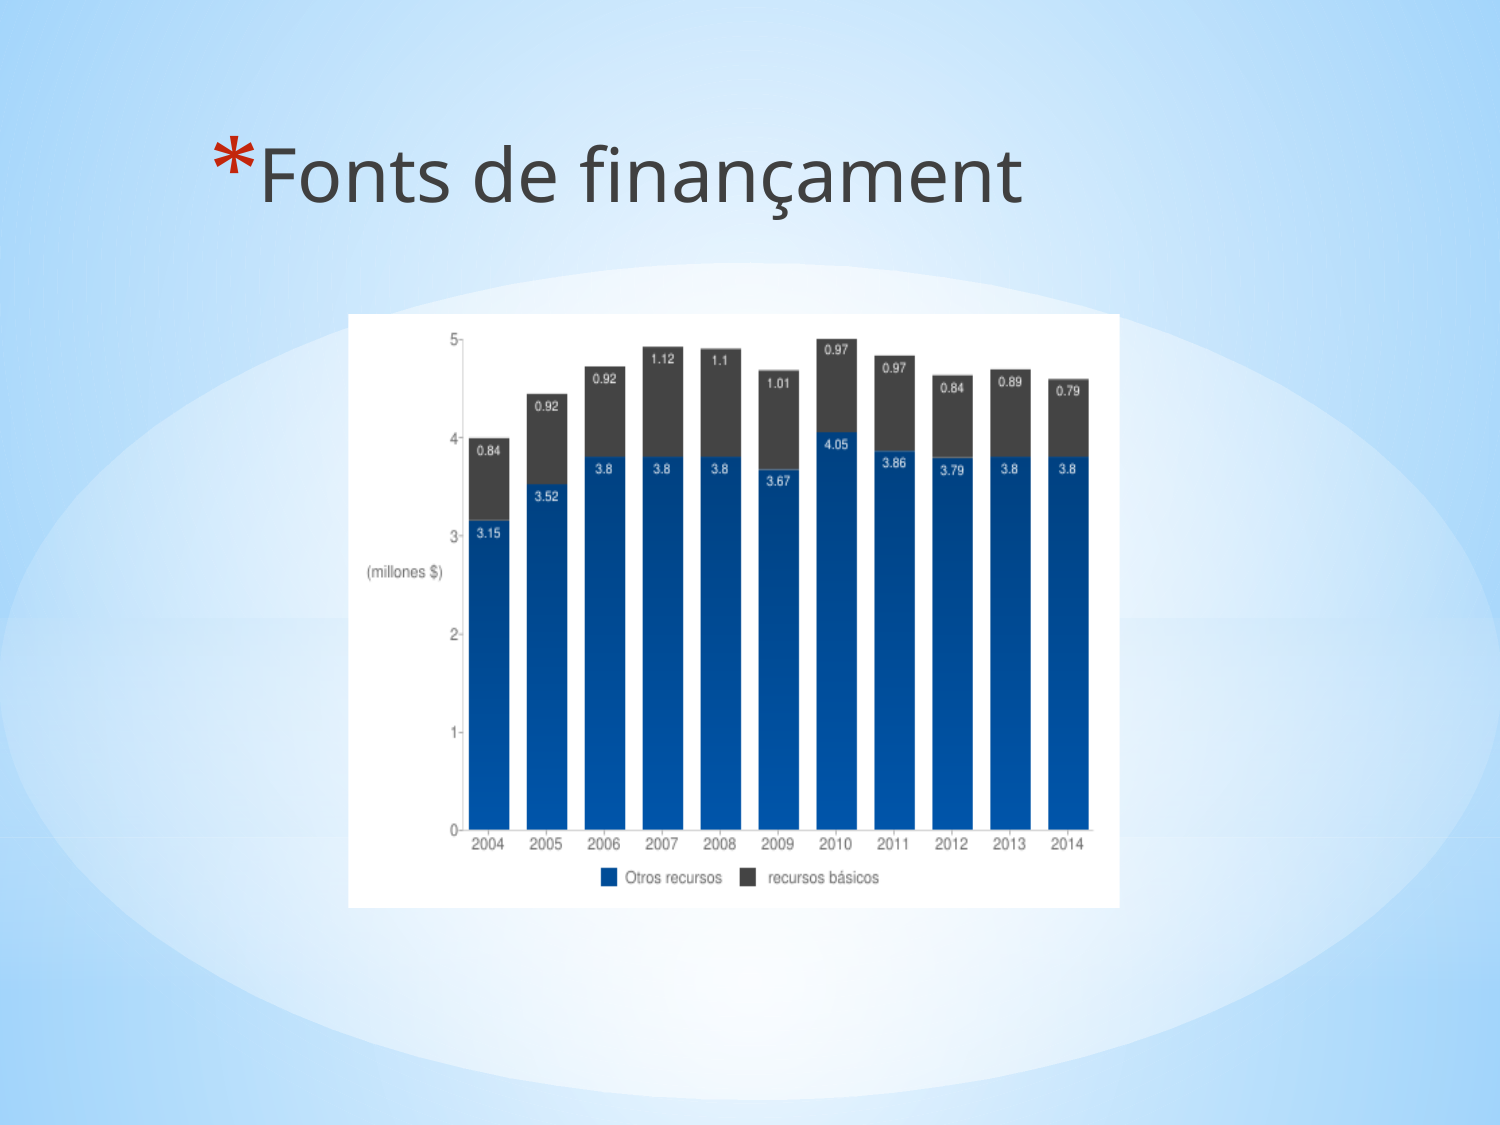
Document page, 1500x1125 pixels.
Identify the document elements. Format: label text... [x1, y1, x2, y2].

list Fonts de finançament [187, 120, 1238, 690]
picture [348, 314, 1120, 908]
